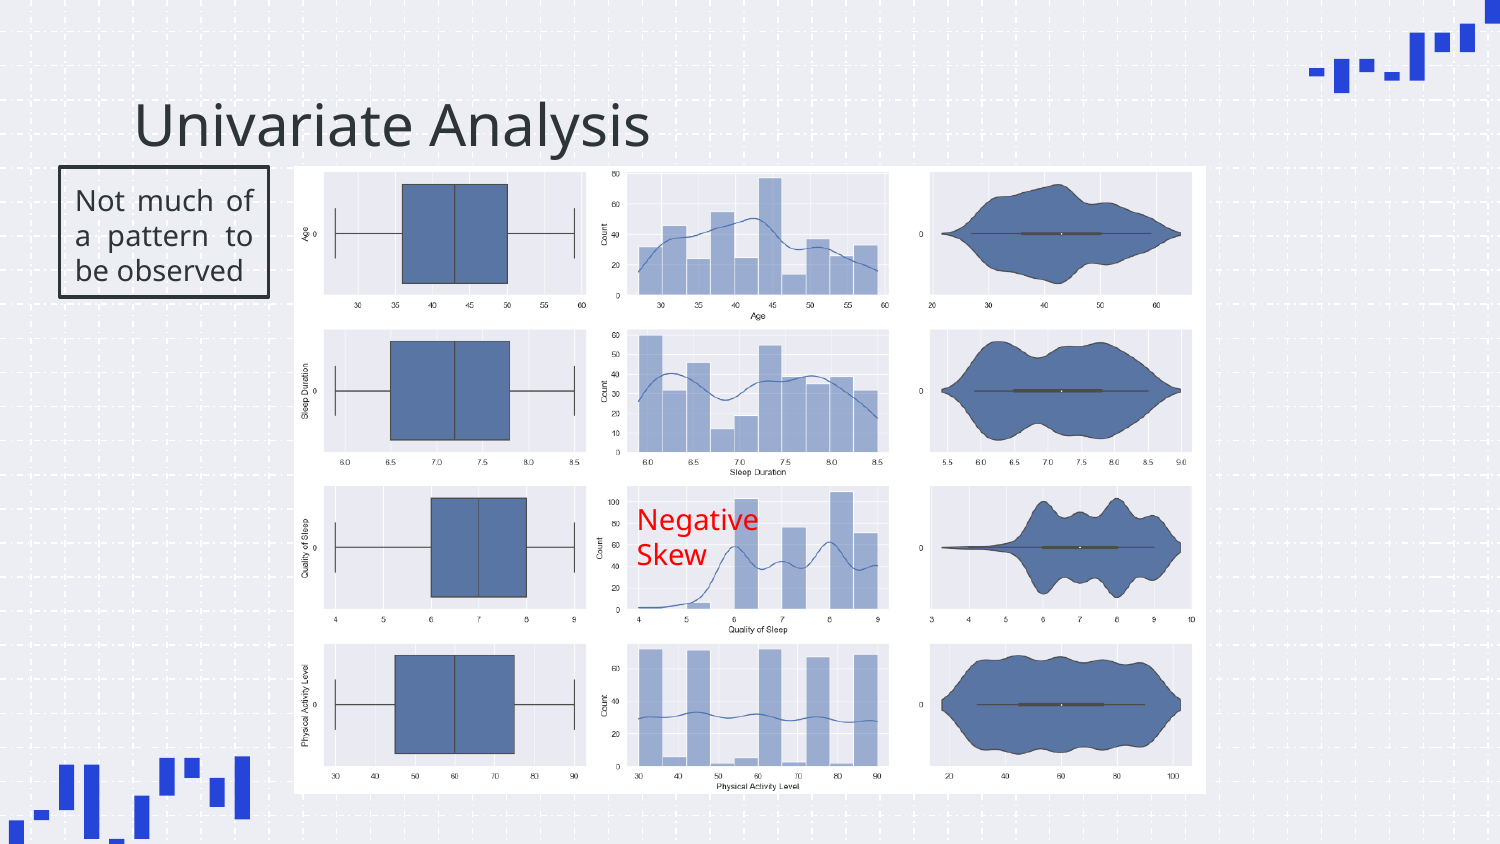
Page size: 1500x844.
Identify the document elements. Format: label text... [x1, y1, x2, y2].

title Univariate Analysis [118, 72, 1382, 167]
text_box Not much of a pattern to be observed [59, 166, 269, 297]
picture [294, 166, 1206, 794]
